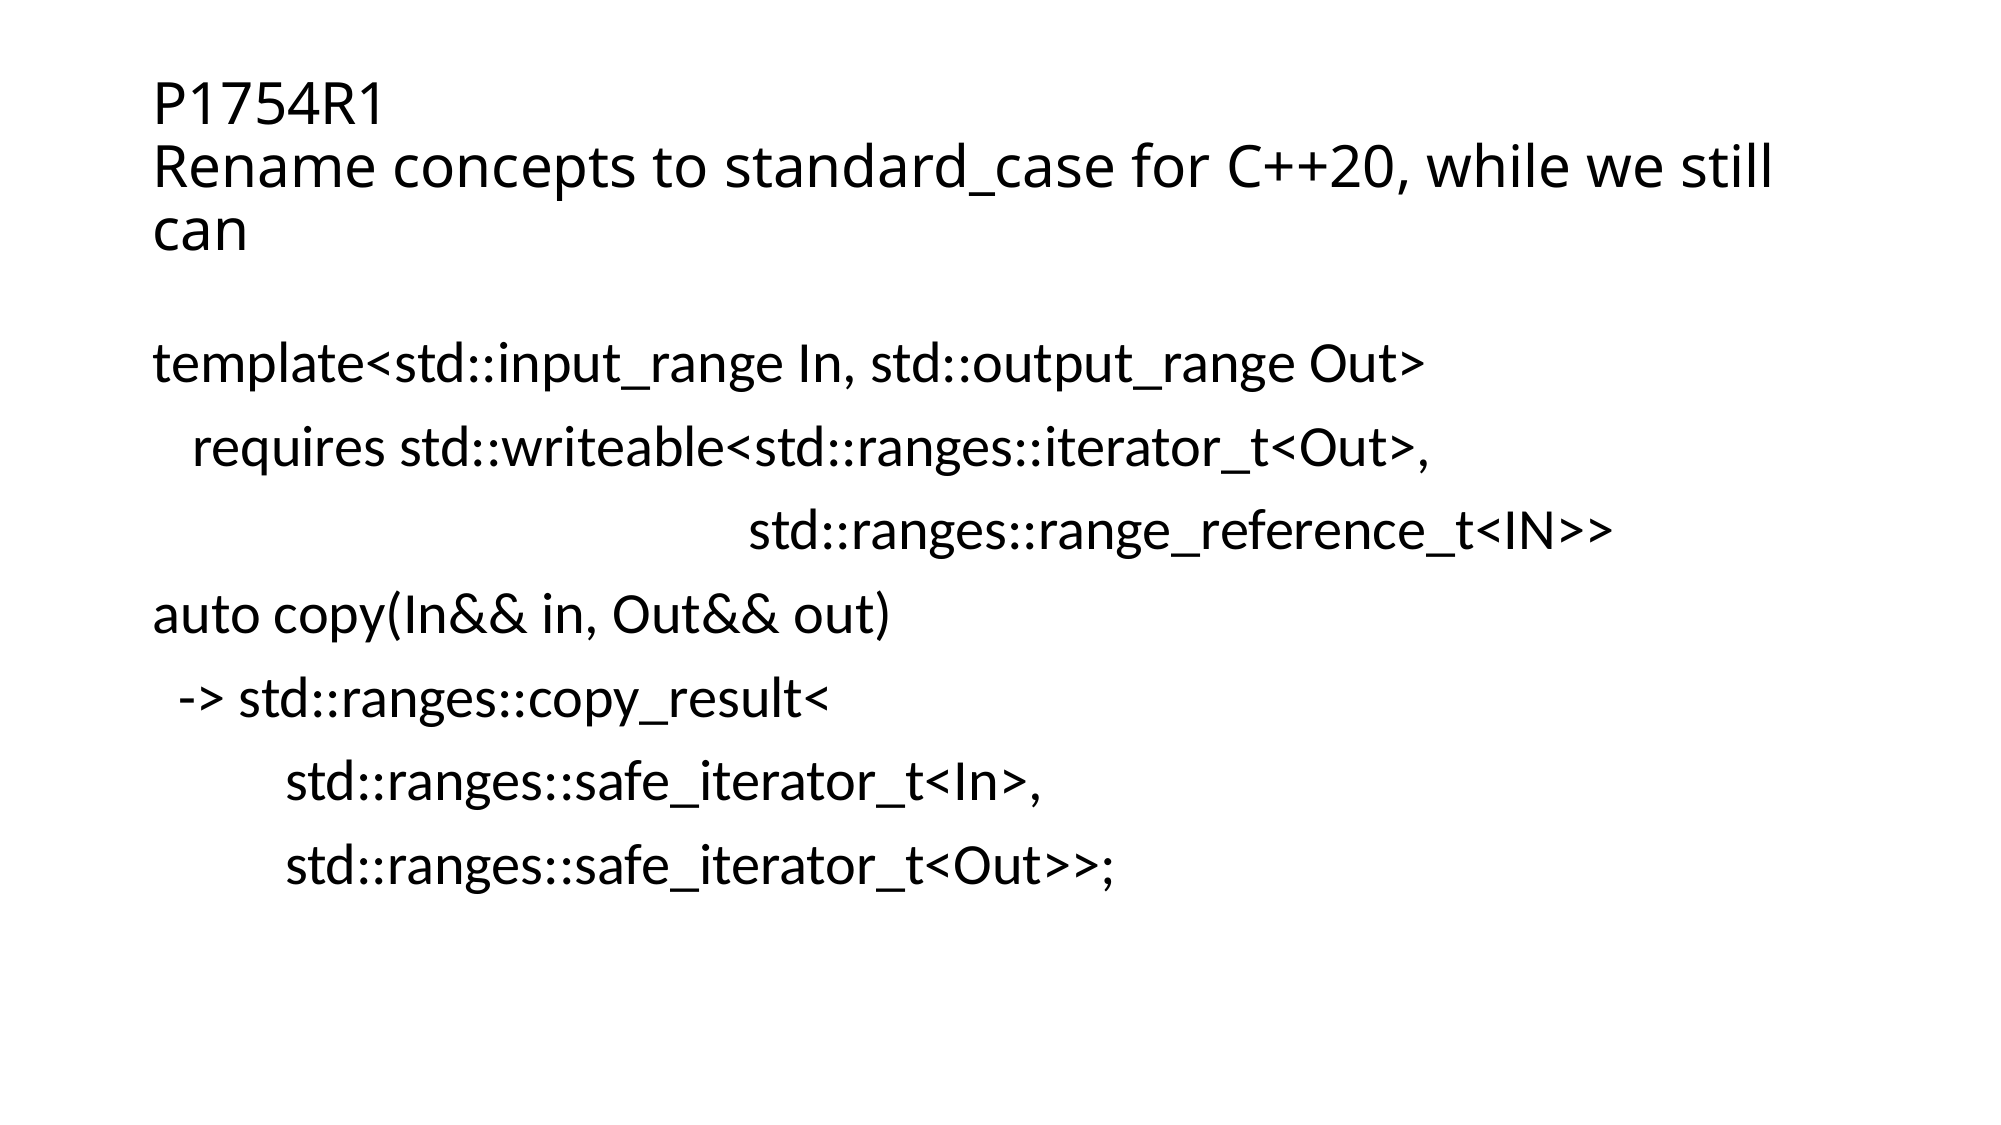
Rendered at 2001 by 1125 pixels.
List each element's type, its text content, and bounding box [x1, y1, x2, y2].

list template<std::input_range In, std::output_range Out> requires std::writeable<std::ranges::iterator_t<Out>, std::ranges::range_reference_t<IN>> auto copy(In&& in, Out&& out) -> std::ranges::copy_result< std::ranges::safe_iterator_t<In>, std::ranges::safe_iterator_t<Out>>; [137, 299, 1863, 1014]
title P1754R1 Rename concepts to standard_case for C++20, while we still can [137, 59, 1863, 278]
